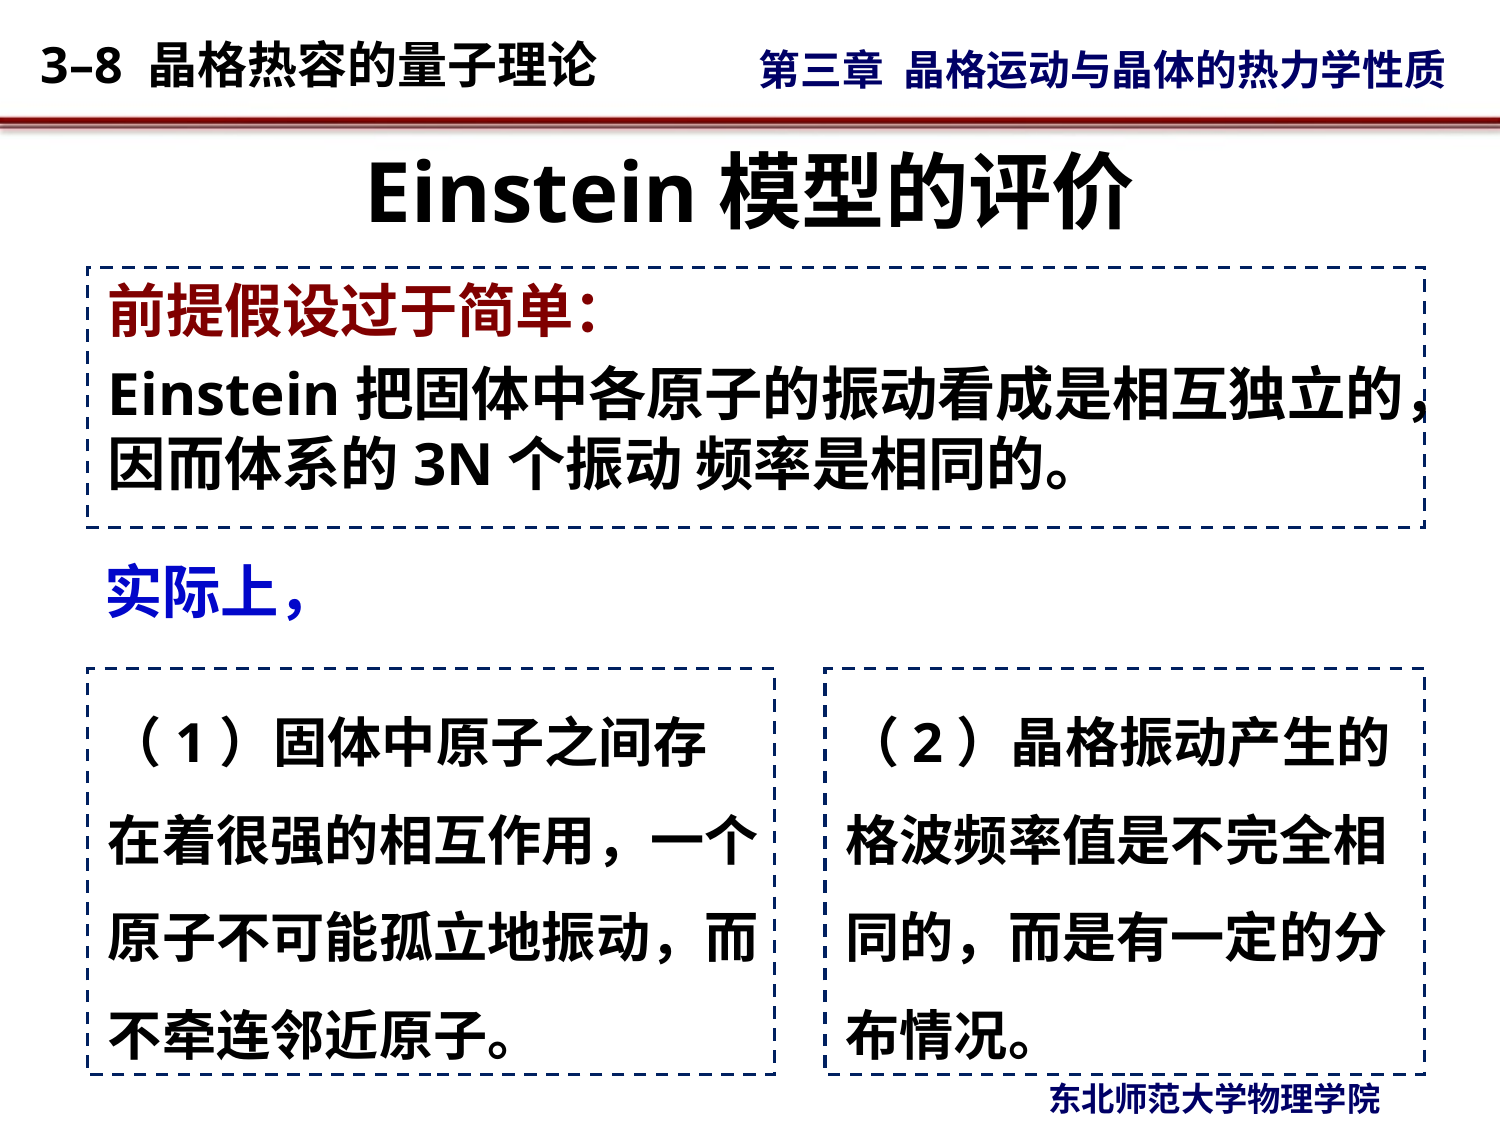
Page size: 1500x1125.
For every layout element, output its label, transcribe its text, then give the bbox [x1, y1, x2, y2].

picture [0, 0, 1500, 1125]
text_box （1）固体中原子之间存在着很强的相互作用，一个原子不可能孤立地振动，而不牵连邻近原子。 [87, 668, 775, 1075]
title Einstein模型的评价 [75, 136, 1425, 249]
text_box （2）晶格振动产生的格波频率值是不完全相同的，而是有一定的分布情况。 [824, 668, 1425, 1075]
text_box 实际上， [89, 547, 353, 633]
text_box 前提假设过于简单： Einstein把固体中各原子的振动看成是相互独立的，因而体系的3N个振动 频率是相同的。 [87, 267, 1425, 528]
